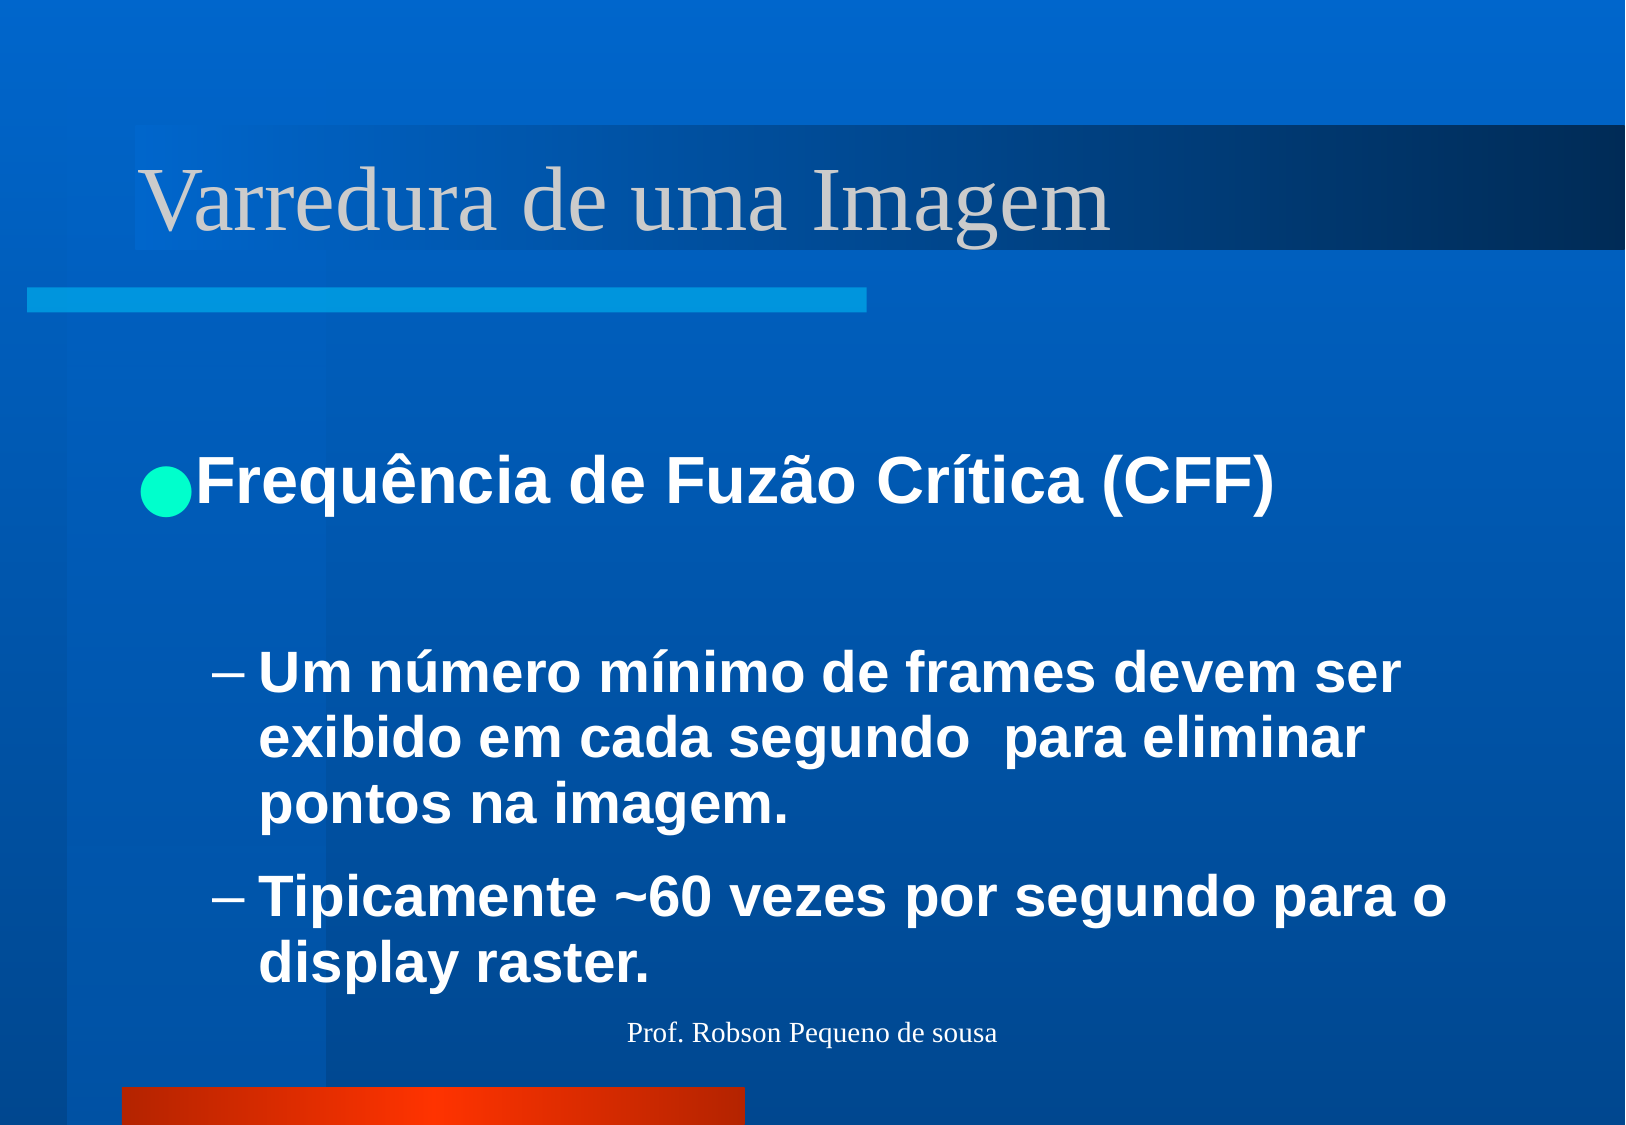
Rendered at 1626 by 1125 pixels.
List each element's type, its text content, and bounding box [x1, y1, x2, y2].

title Varredura de uma Imagem [121, 99, 1504, 288]
list Frequência de Fuzão Crítica (CFF) Um número mínimo de frames devem ser exibido em cada segundo para eliminar pontos na imagem. Tipicamente ~60 vezes por segundo para o display raster. [121, 324, 1504, 950]
footer Prof. Robson Pequeno de sousa [555, 975, 1070, 1088]
